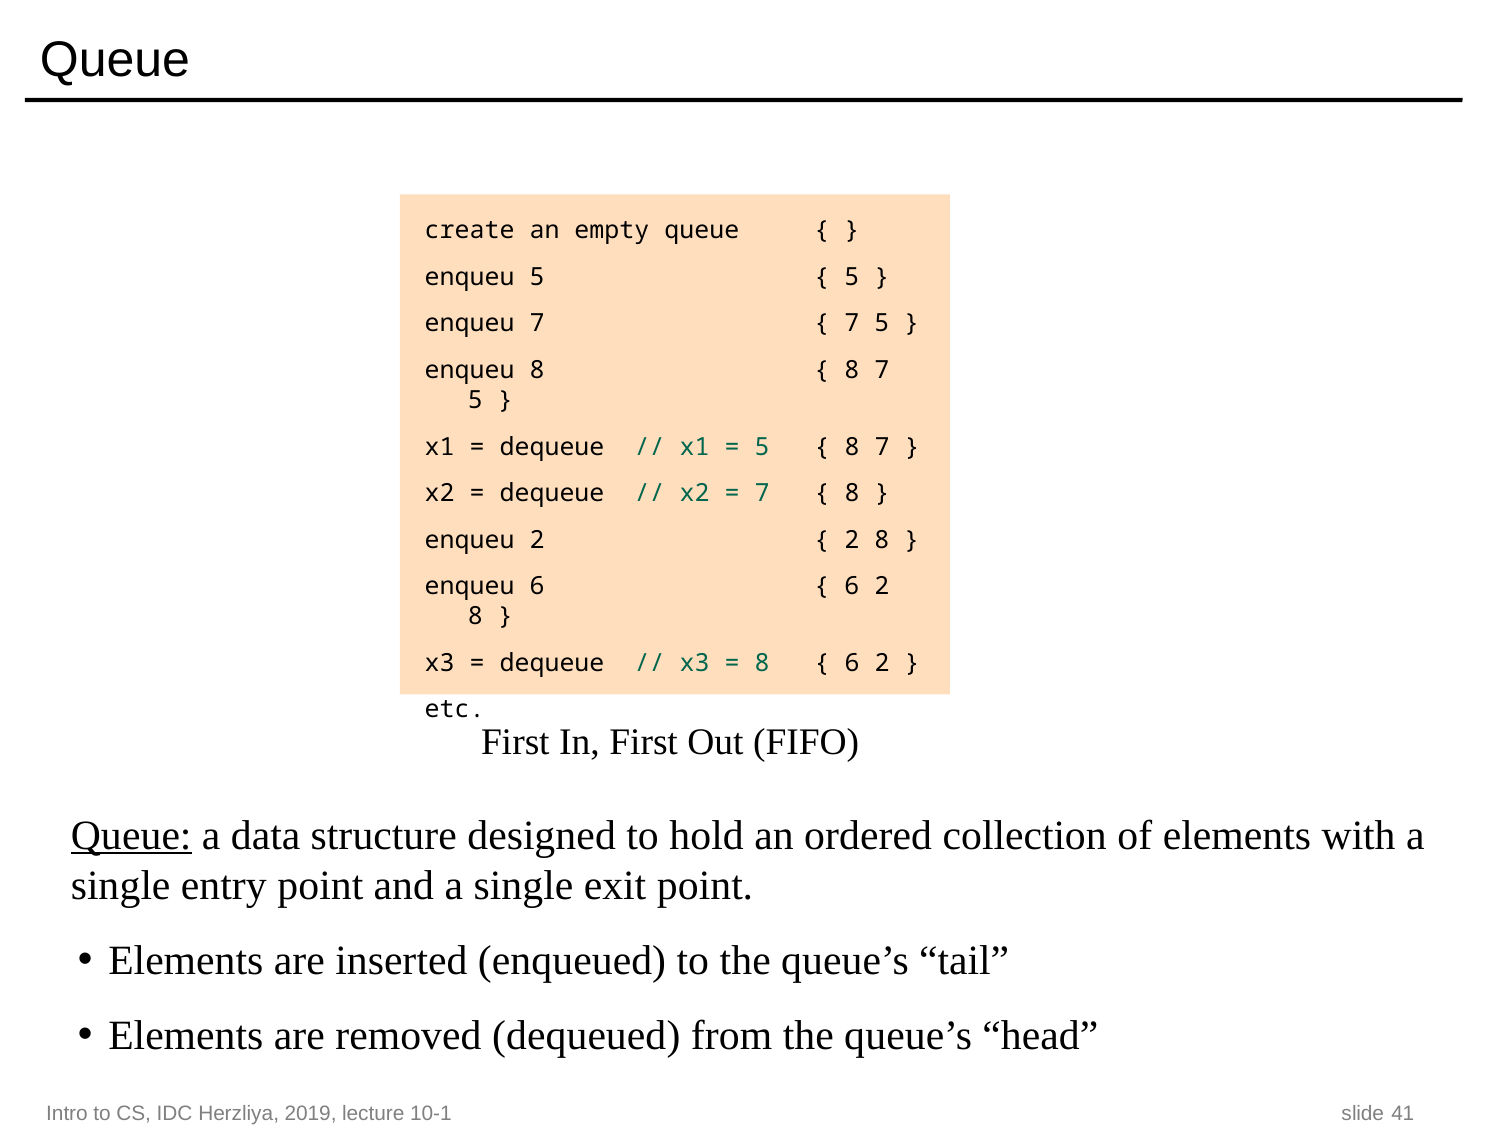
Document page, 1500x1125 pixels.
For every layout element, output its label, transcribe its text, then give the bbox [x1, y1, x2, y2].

text_box Queue [24, 12, 1463, 100]
text_box create an empty queue { } enqueu 5 { 5 } enqueu 7 { 7 5 } enqueu 8 { 8 7 5 } x1 = dequeue // x1 = 5 { 8 7 } x2 = dequeue // x2 = 7 { 8 } enqueu 2 { 2 8 } enqueu 6 { 6 2 8 } x3 = dequeue // x3 = 8 { 6 2 } etc. [399, 194, 950, 695]
text_box Queue: a data structure designed to hold an ordered collection of elements with a single entry point and a single exit point. Elements are inserted (enqueued) to the queue’s “tail” Elements are removed (dequeued) from the queue’s “head” [55, 800, 1469, 1038]
text_box First In, First Out (FIFO) [0, 700, 1401, 801]
